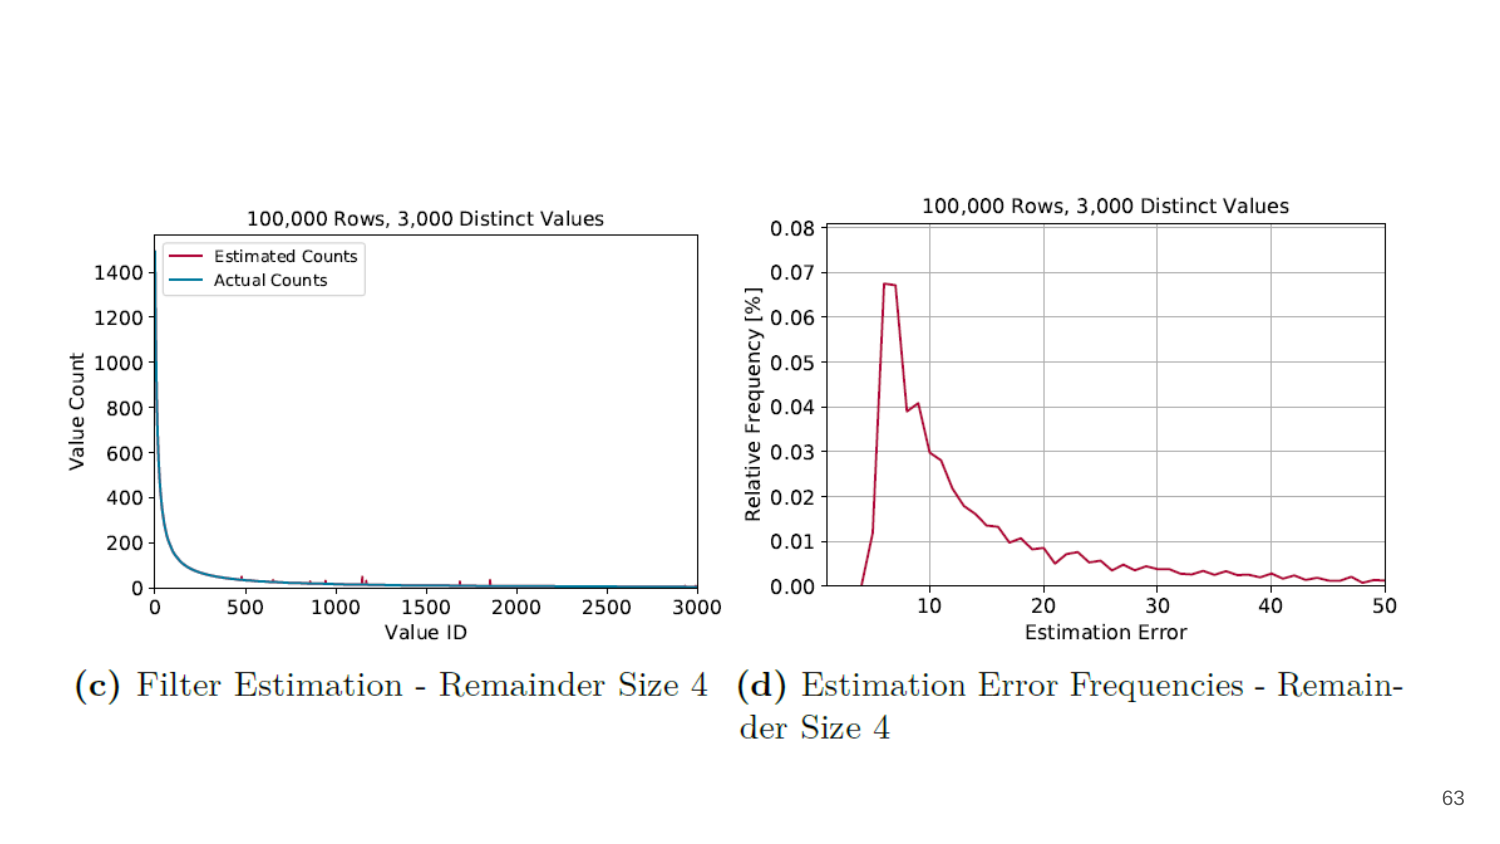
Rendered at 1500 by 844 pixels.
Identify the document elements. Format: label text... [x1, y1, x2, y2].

slide_number 63 [1389, 764, 1480, 830]
picture [46, 188, 1436, 750]
